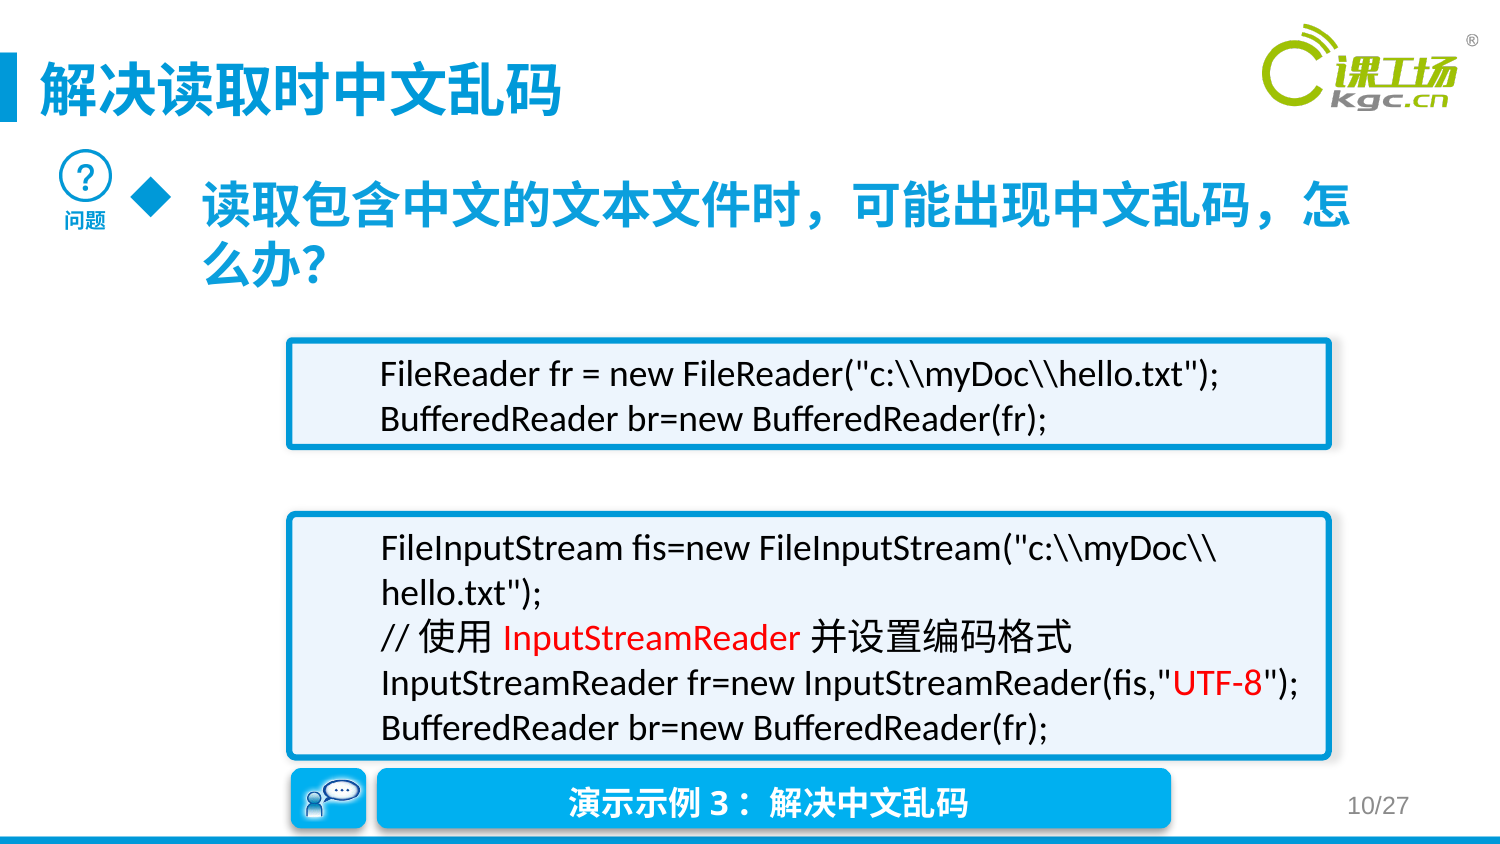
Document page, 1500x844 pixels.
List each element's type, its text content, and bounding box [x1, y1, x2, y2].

slide_number 10/27 [1192, 782, 1425, 828]
title 解决读取时中文乱码 [39, 33, 1383, 151]
text_box FileReader fr = new FileReader("c:\\myDoc\\hello.txt"); BufferedReader br=new BufferedReader(fr); [289, 340, 1329, 447]
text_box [290, 767, 1188, 829]
text_box FileInputStream fis=new FileInputStream("c:\\myDoc\\hello.txt"); //使用InputStreamReader并设置编码格式 InputStreamReader fr=new InputStreamReader(fis,"UTF-8"); BufferedReader br=new BufferedReader(fr); [289, 513, 1329, 758]
picture [0, 0, 1500, 836]
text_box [49, 149, 122, 241]
list 读取包含中文的文本文件时，可能出现中文乱码，怎么办？ [110, 166, 1385, 724]
